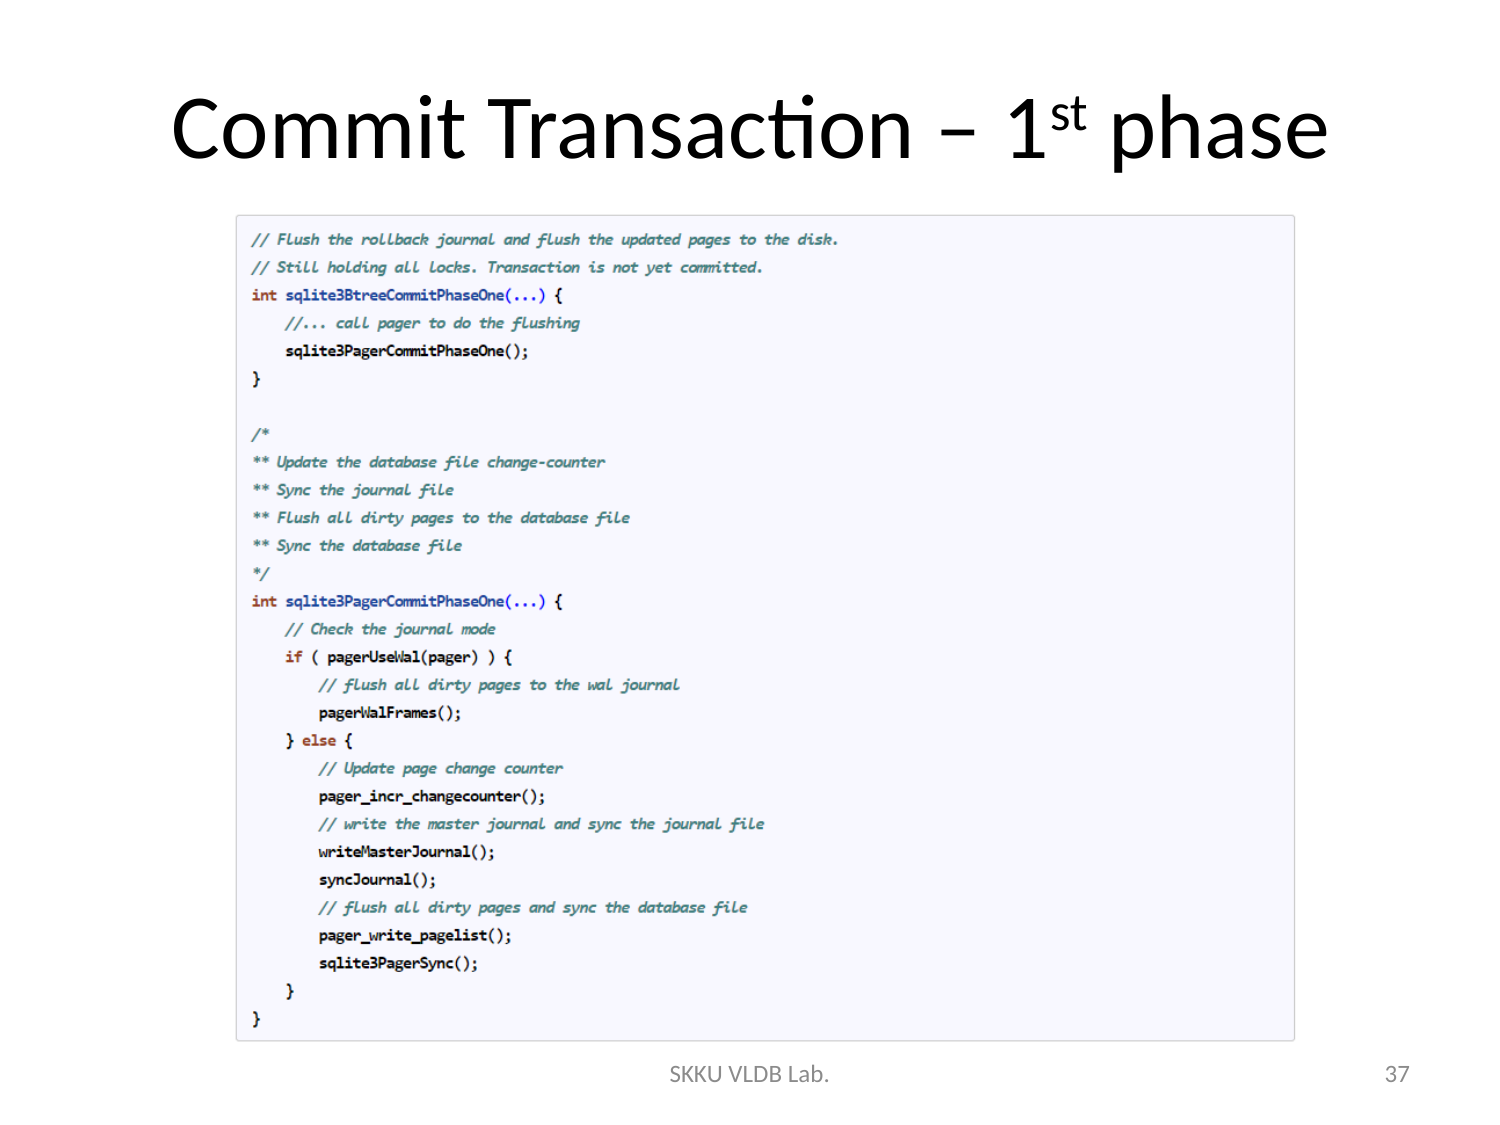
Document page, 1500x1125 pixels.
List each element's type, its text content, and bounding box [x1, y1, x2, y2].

picture [229, 209, 1301, 1045]
slide_number 37 [1074, 1042, 1425, 1103]
footer SKKU VLDB Lab. [512, 1053, 988, 1103]
title Commit Transaction – 1st phase [101, 45, 1402, 198]
